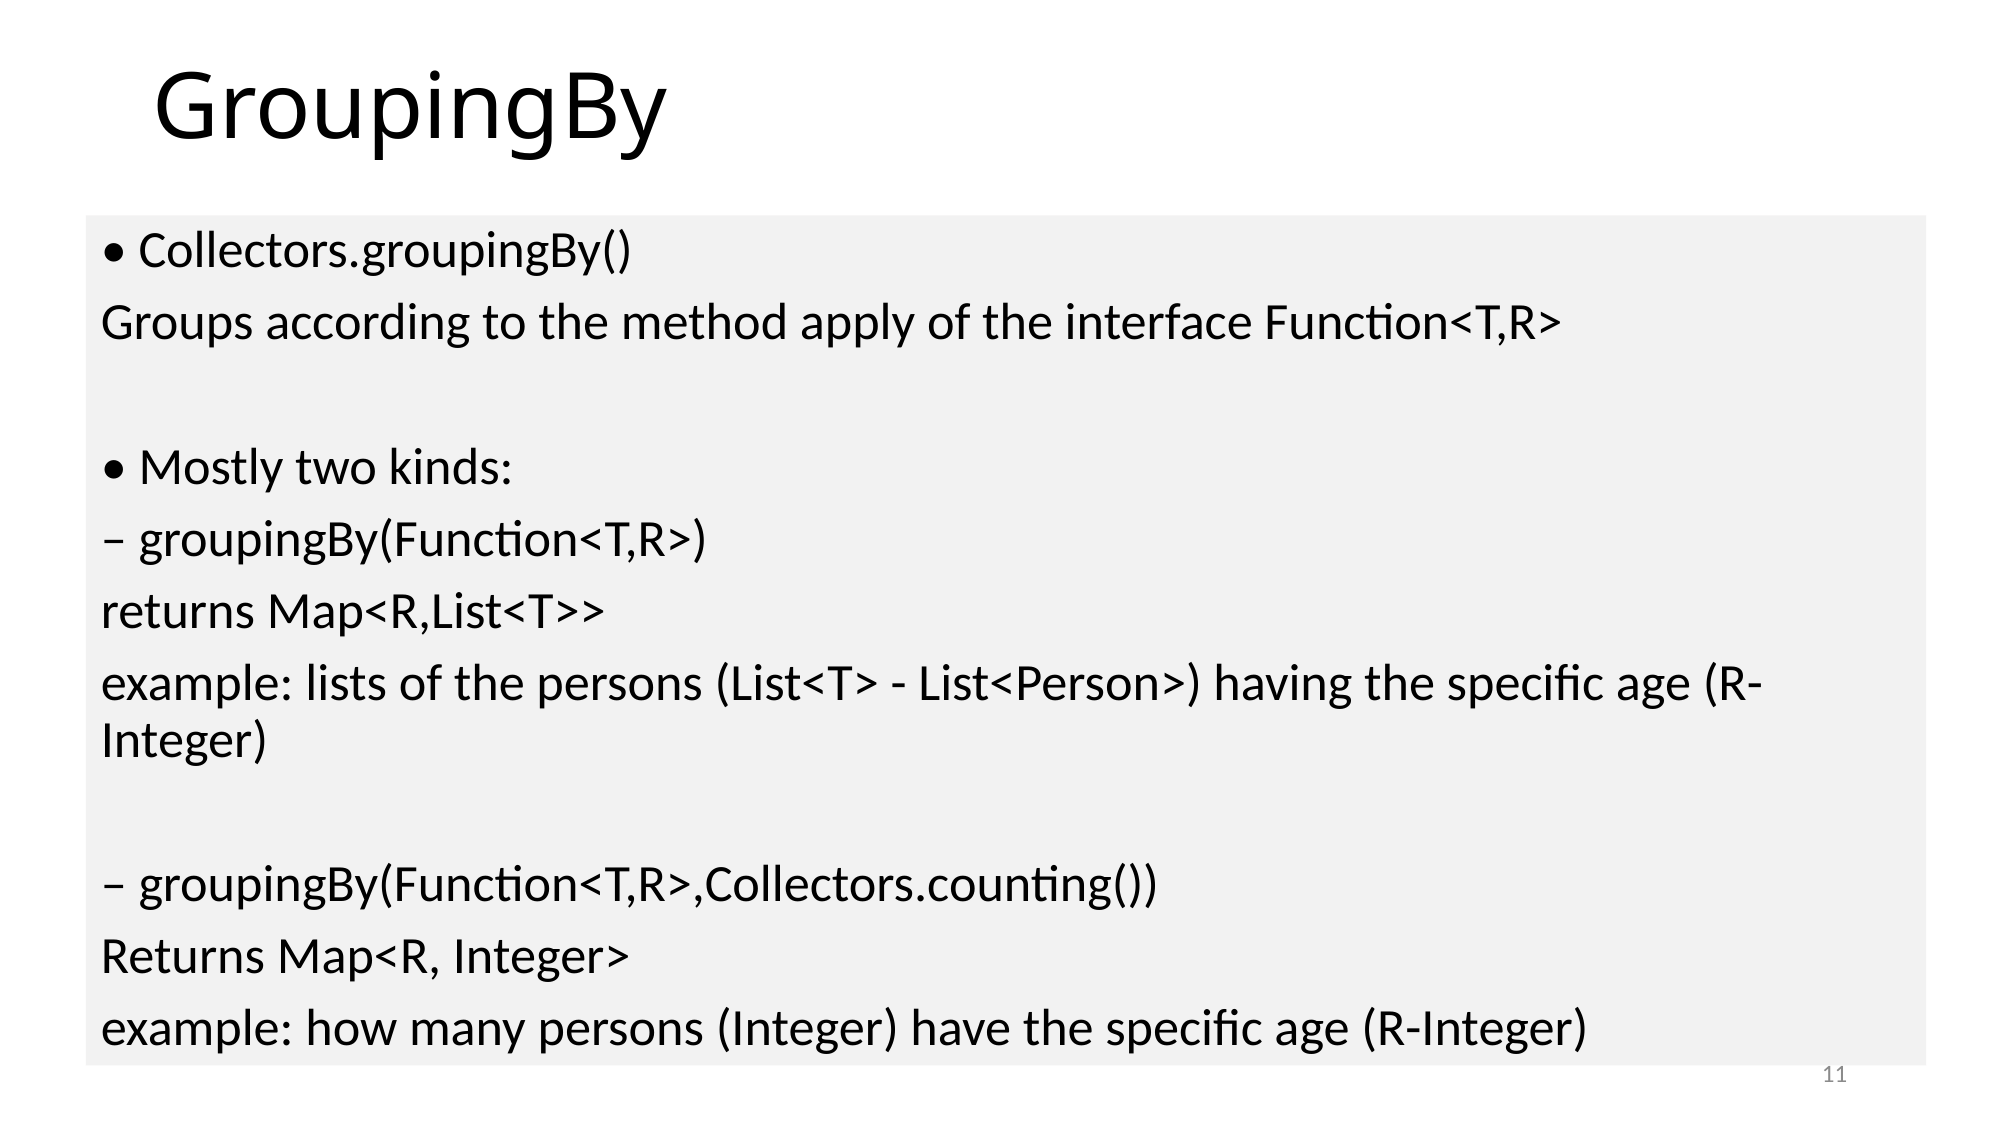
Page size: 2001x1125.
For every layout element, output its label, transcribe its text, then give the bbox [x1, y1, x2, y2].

title GroupingBy [137, 0, 1863, 215]
slide_number 11 [1412, 1042, 1863, 1103]
text_box • Collectors.groupingBy() Groups according to the method apply of the interface Function<T,R> • Mostly two kinds: – groupingBy(Function<T,R>) returns Map<R,List<T>> example: lists of the persons (List<T> - List<Person>) having the specific age (R- Integer) – groupingBy(Function<T,R>,Collectors.counting()) Returns Map<R, Integer> example: how many persons (Integer) have the specific age (R-Integer) [85, 215, 1927, 1066]
